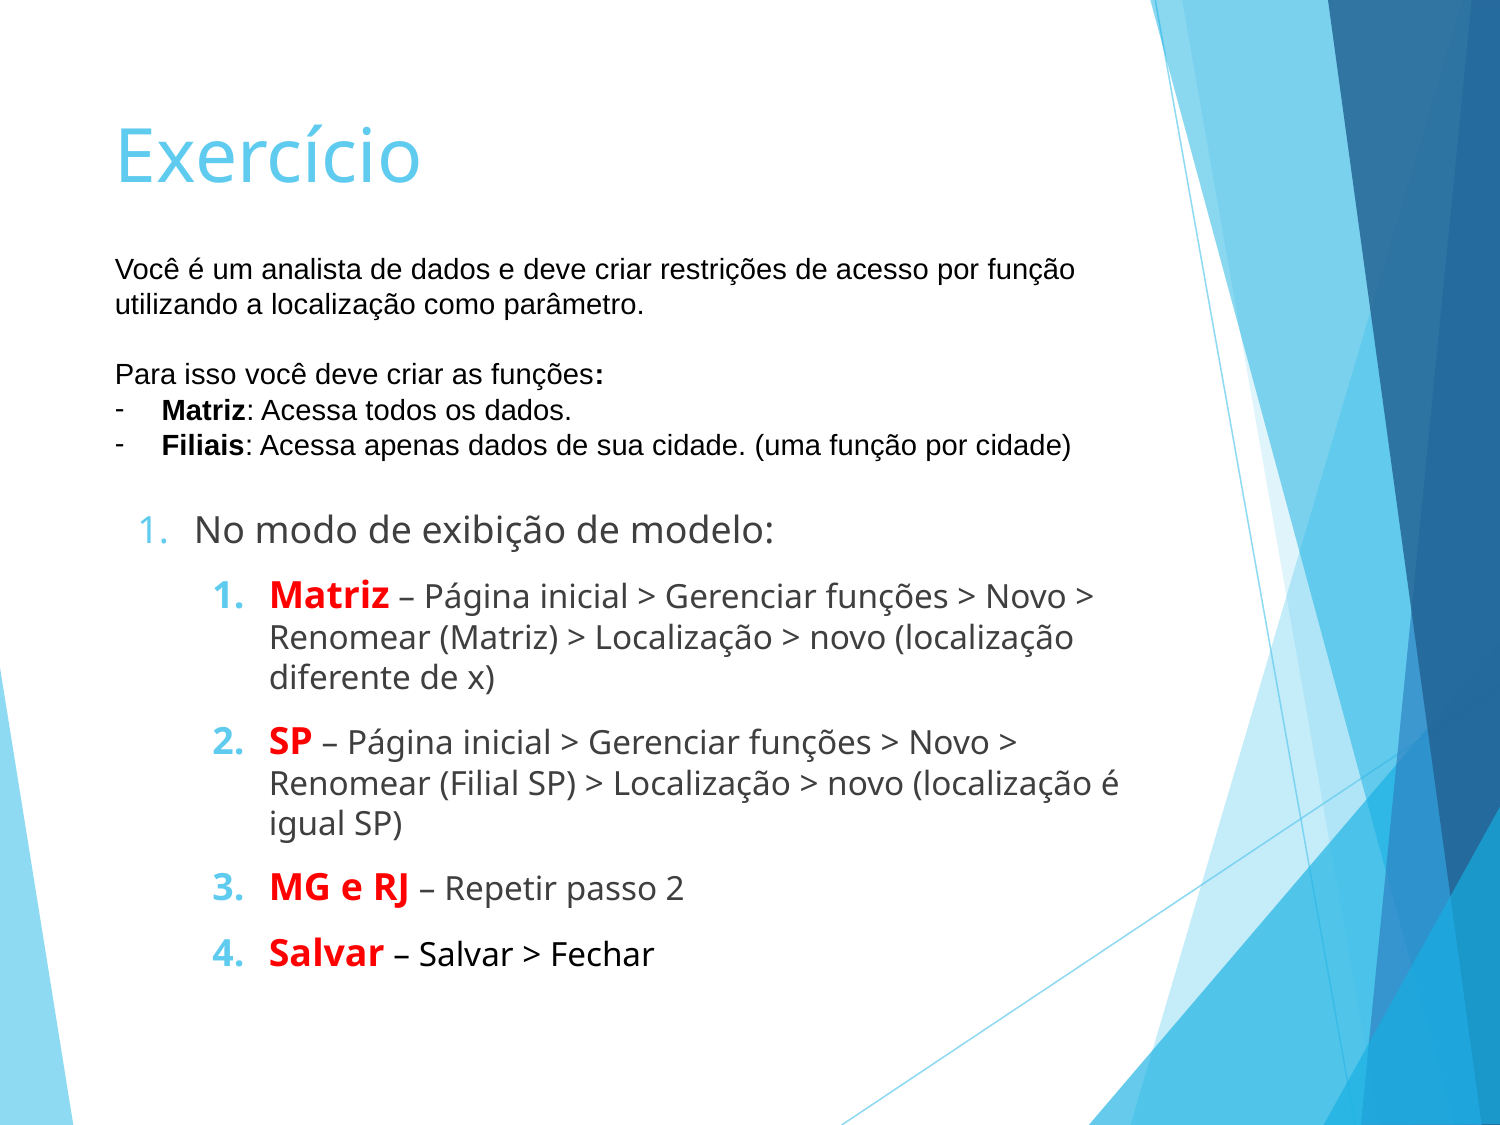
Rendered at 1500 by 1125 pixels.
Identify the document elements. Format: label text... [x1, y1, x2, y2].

list No modo de exibição de modelo: Matriz – Página inicial > Gerenciar funções > Novo > Renomear (Matriz) > Localização > novo (localização diferente de x) SP – Página inicial > Gerenciar funções > Novo > Renomear (Filial SP) > Localização > novo (localização é igual SP) MG e RJ – Repetir passo 2 Salvar – Salvar > Fechar [99, 498, 1142, 1064]
title Exercício [99, 99, 1142, 243]
text_box Você é um analista de dados e deve criar restrições de acesso por função utilizando a localização como parâmetro. Para isso você deve criar as funções: Matriz: Acessa todos os dados. Filiais: Acessa apenas dados de sua cidade. (uma função por cidade) [99, 243, 1142, 469]
